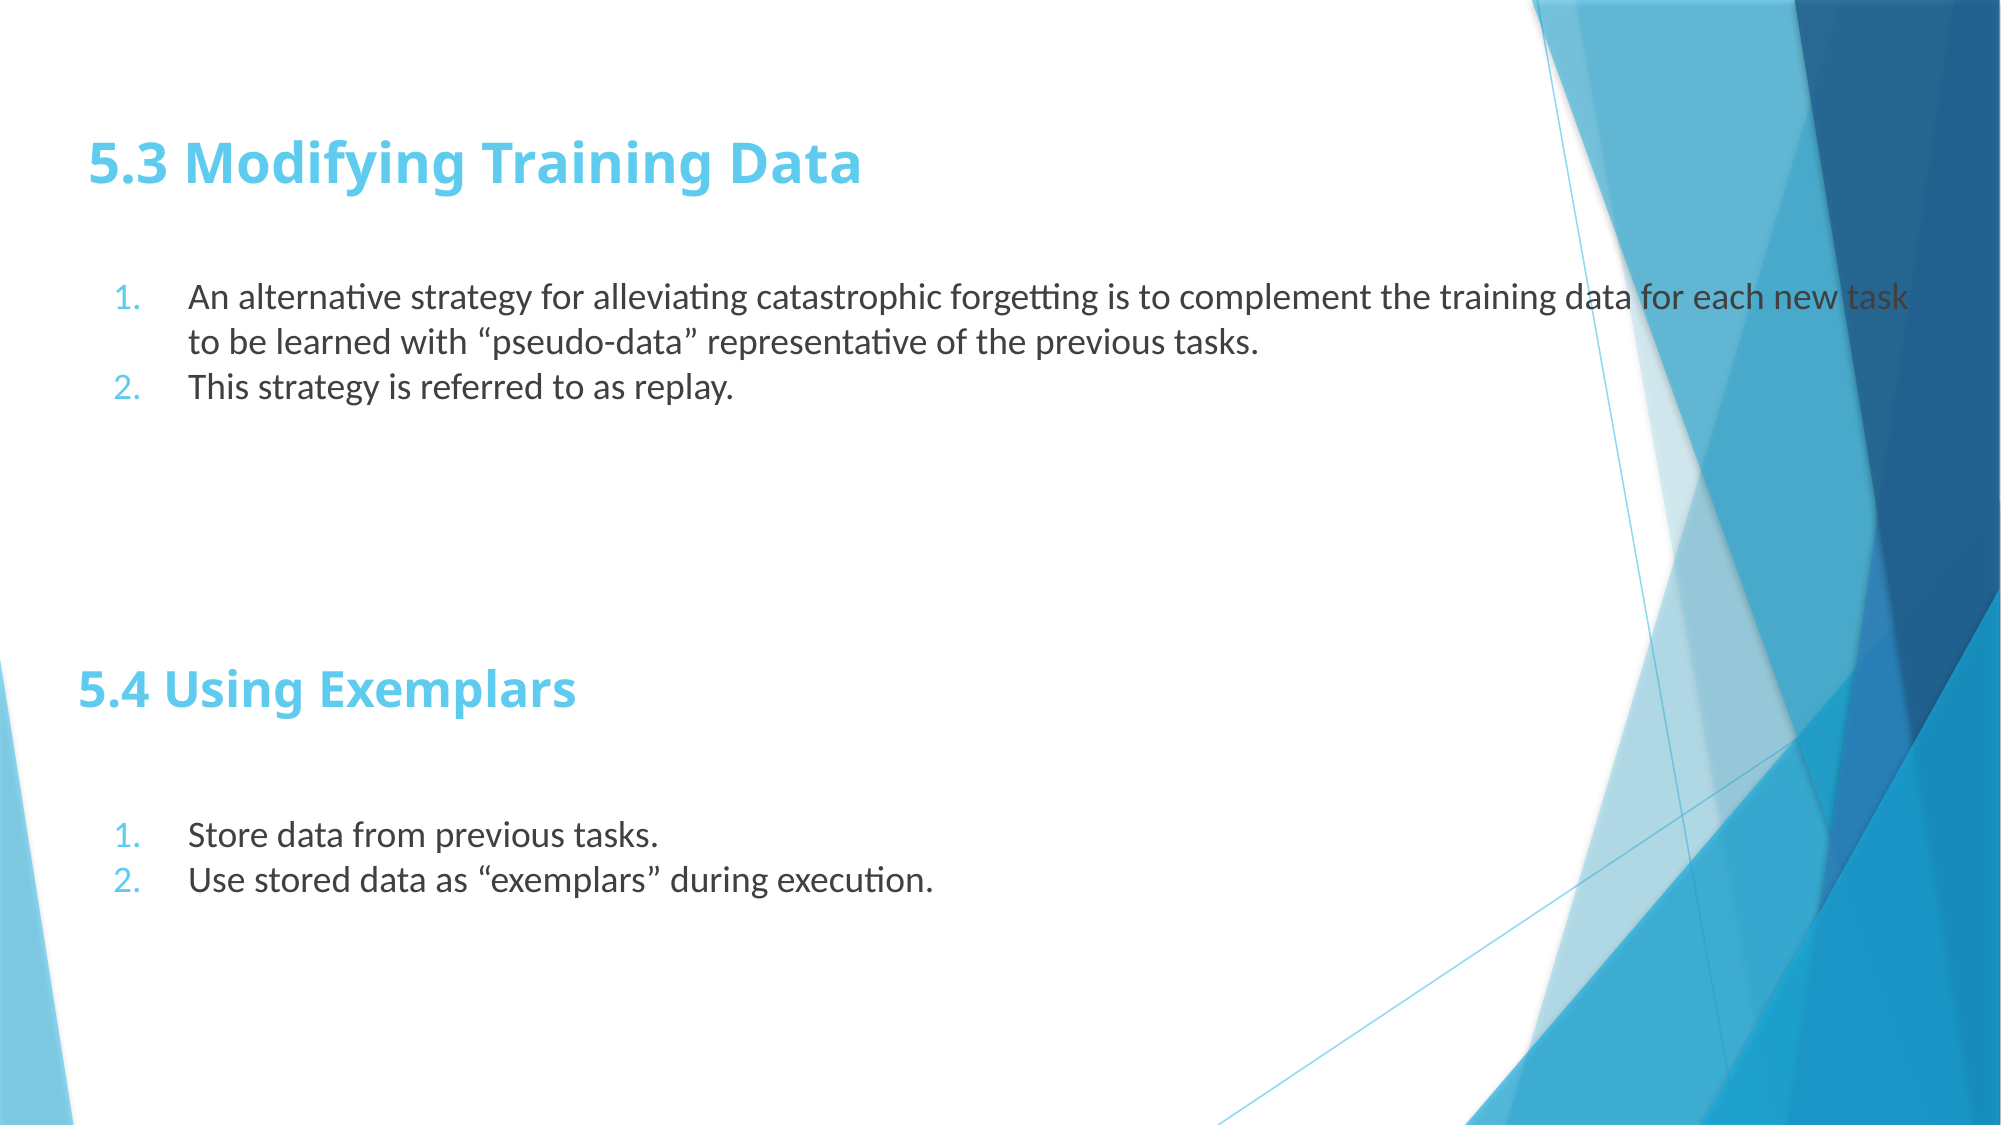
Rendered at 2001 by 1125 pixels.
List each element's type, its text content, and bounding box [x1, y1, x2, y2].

list Store data from previous tasks. Use stored data as “exemplars” during execution. [68, 790, 1932, 967]
title 5.4 Using Exemplars [58, 628, 1923, 754]
title 5.3 Modifying Training Data [68, 97, 1932, 223]
list An alternative strategy for alleviating catastrophic forgetting is to complement the training data for each new task to be learned with “pseudo-data” representative of the previous tasks. This strategy is referred to as replay. [68, 252, 1932, 563]
